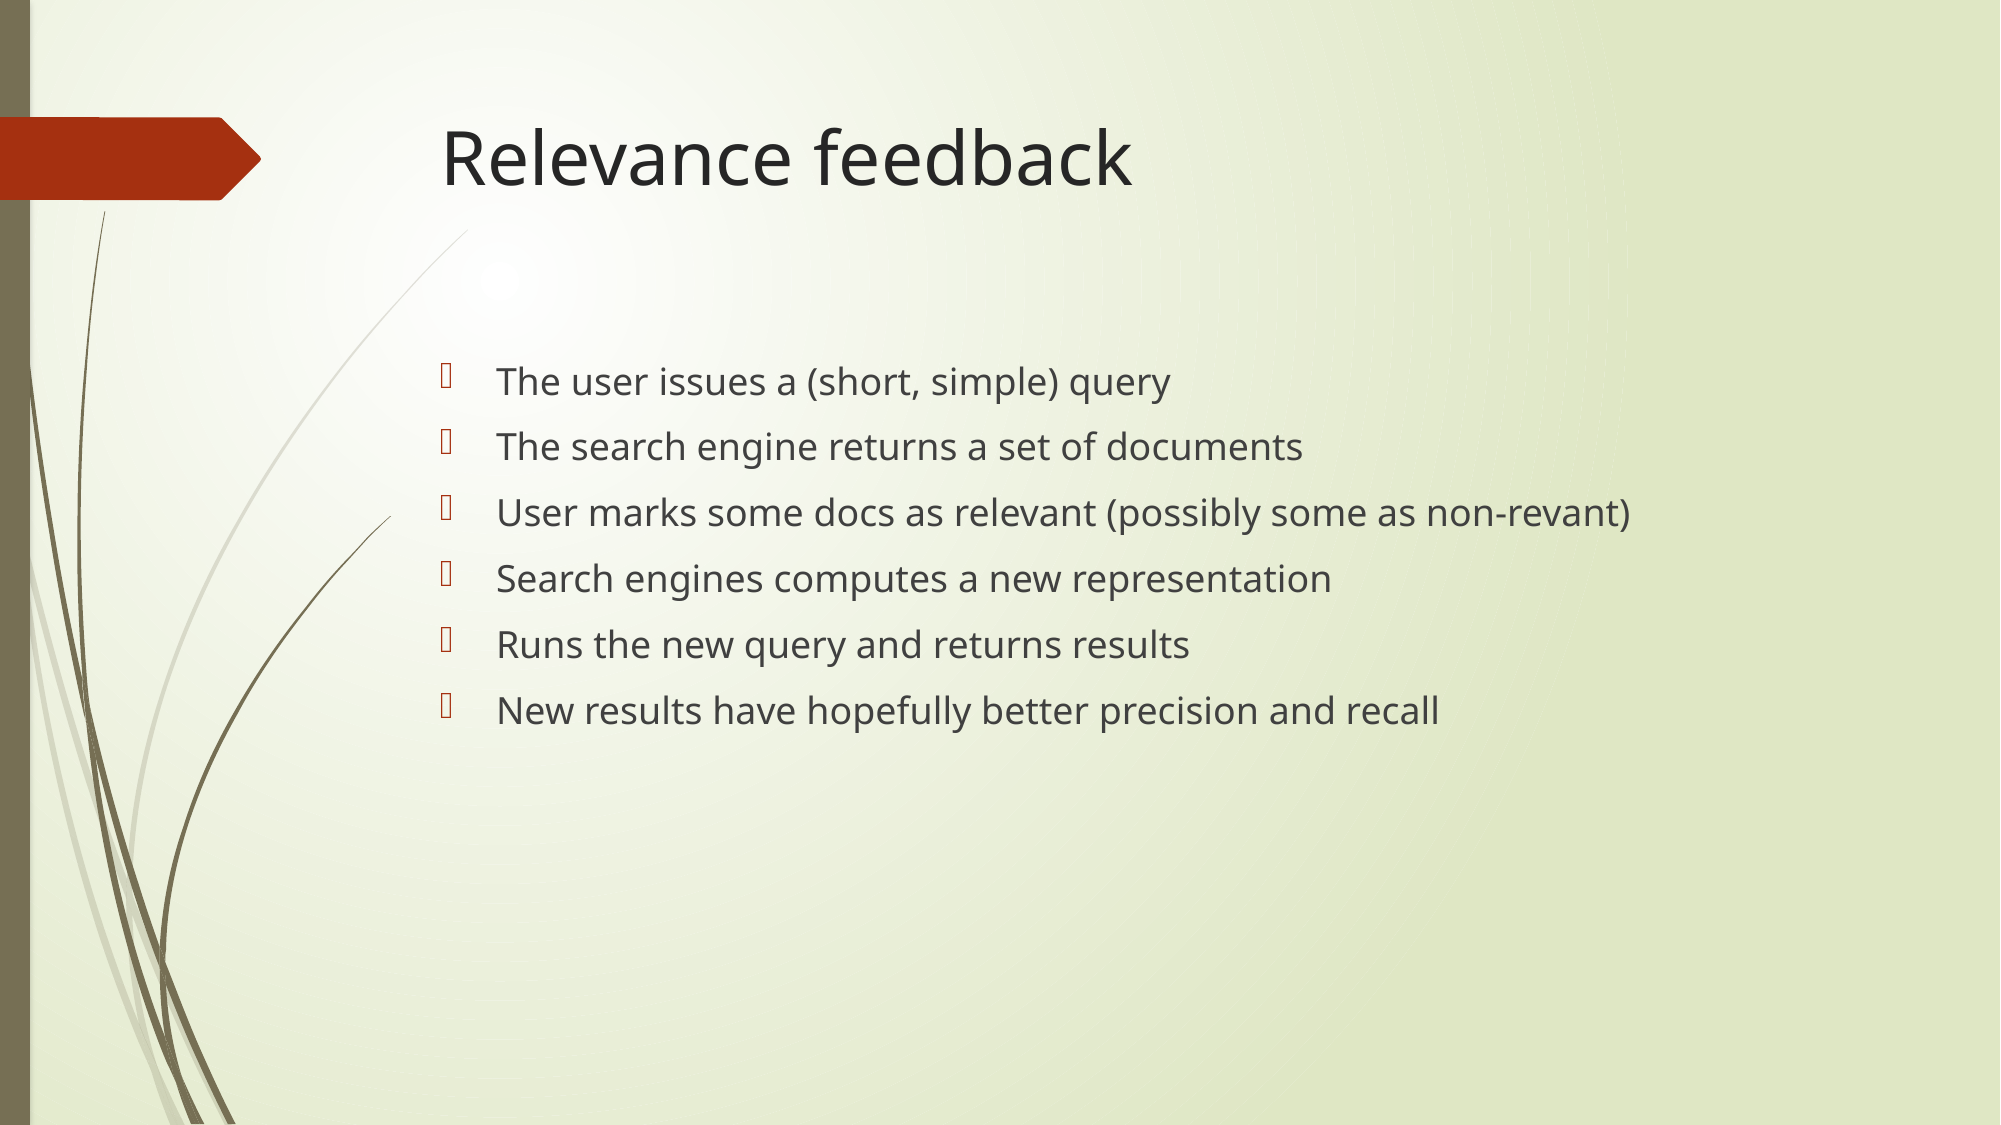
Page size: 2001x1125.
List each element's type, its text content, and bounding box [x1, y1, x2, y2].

list The user issues a (short, simple) query The search engine returns a set of documents User marks some docs as relevant (possibly some as non-revant) Search engines computes a new representation Runs the new query and returns results New results have hopefully better precision and recall [424, 350, 1888, 970]
title Relevance feedback [425, 102, 1888, 313]
